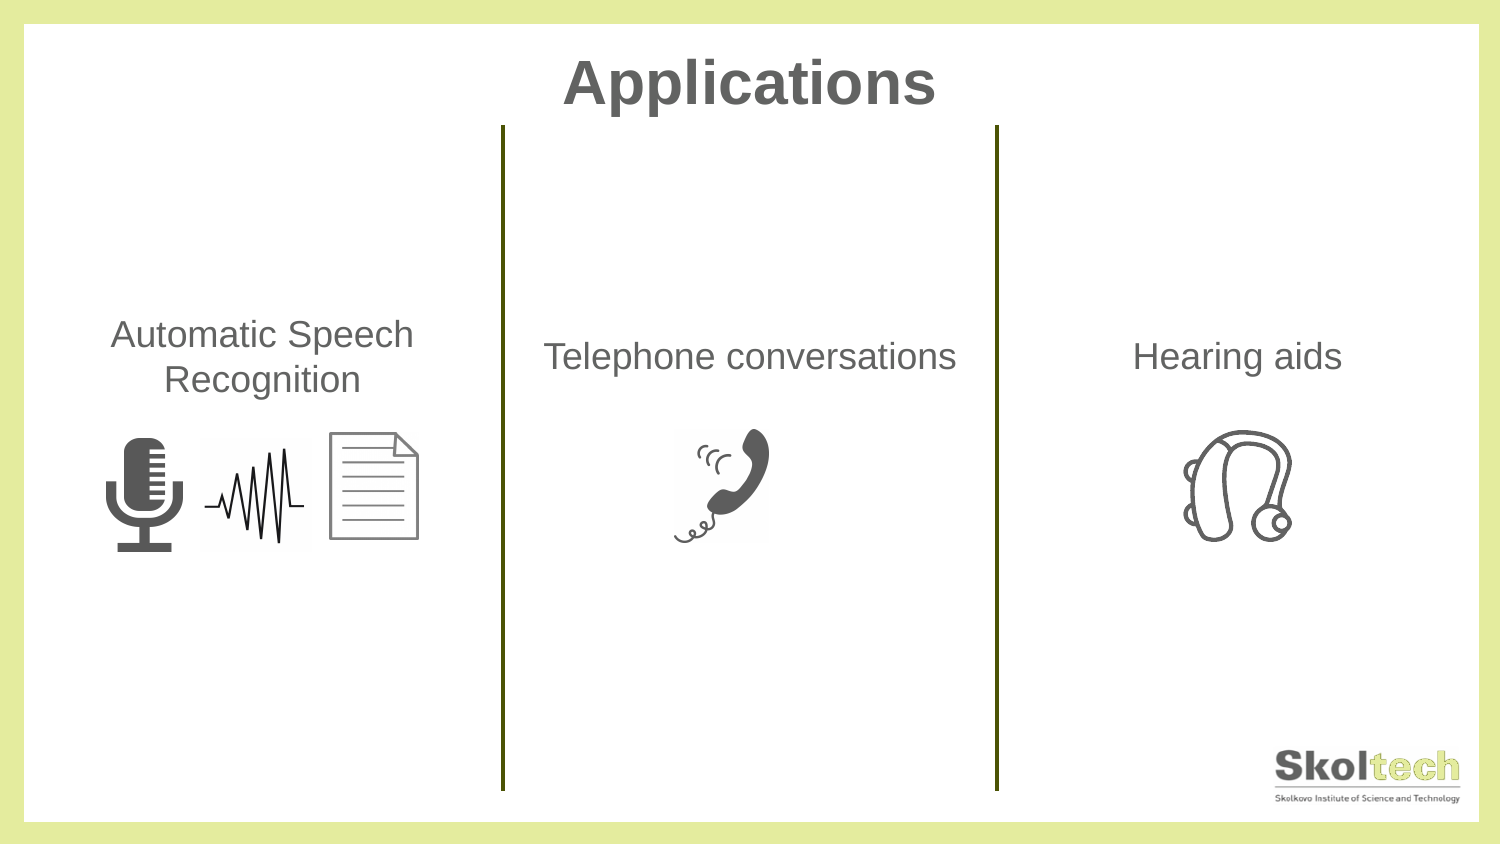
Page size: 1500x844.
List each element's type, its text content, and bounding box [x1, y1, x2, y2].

text_box Telephone conversations [507, 307, 992, 402]
text_box Automatic Speech Recognition [21, 307, 498, 402]
text_box Hearing aids [1001, 307, 1479, 402]
title Applications [509, 27, 991, 122]
picture [0, 0, 1500, 844]
